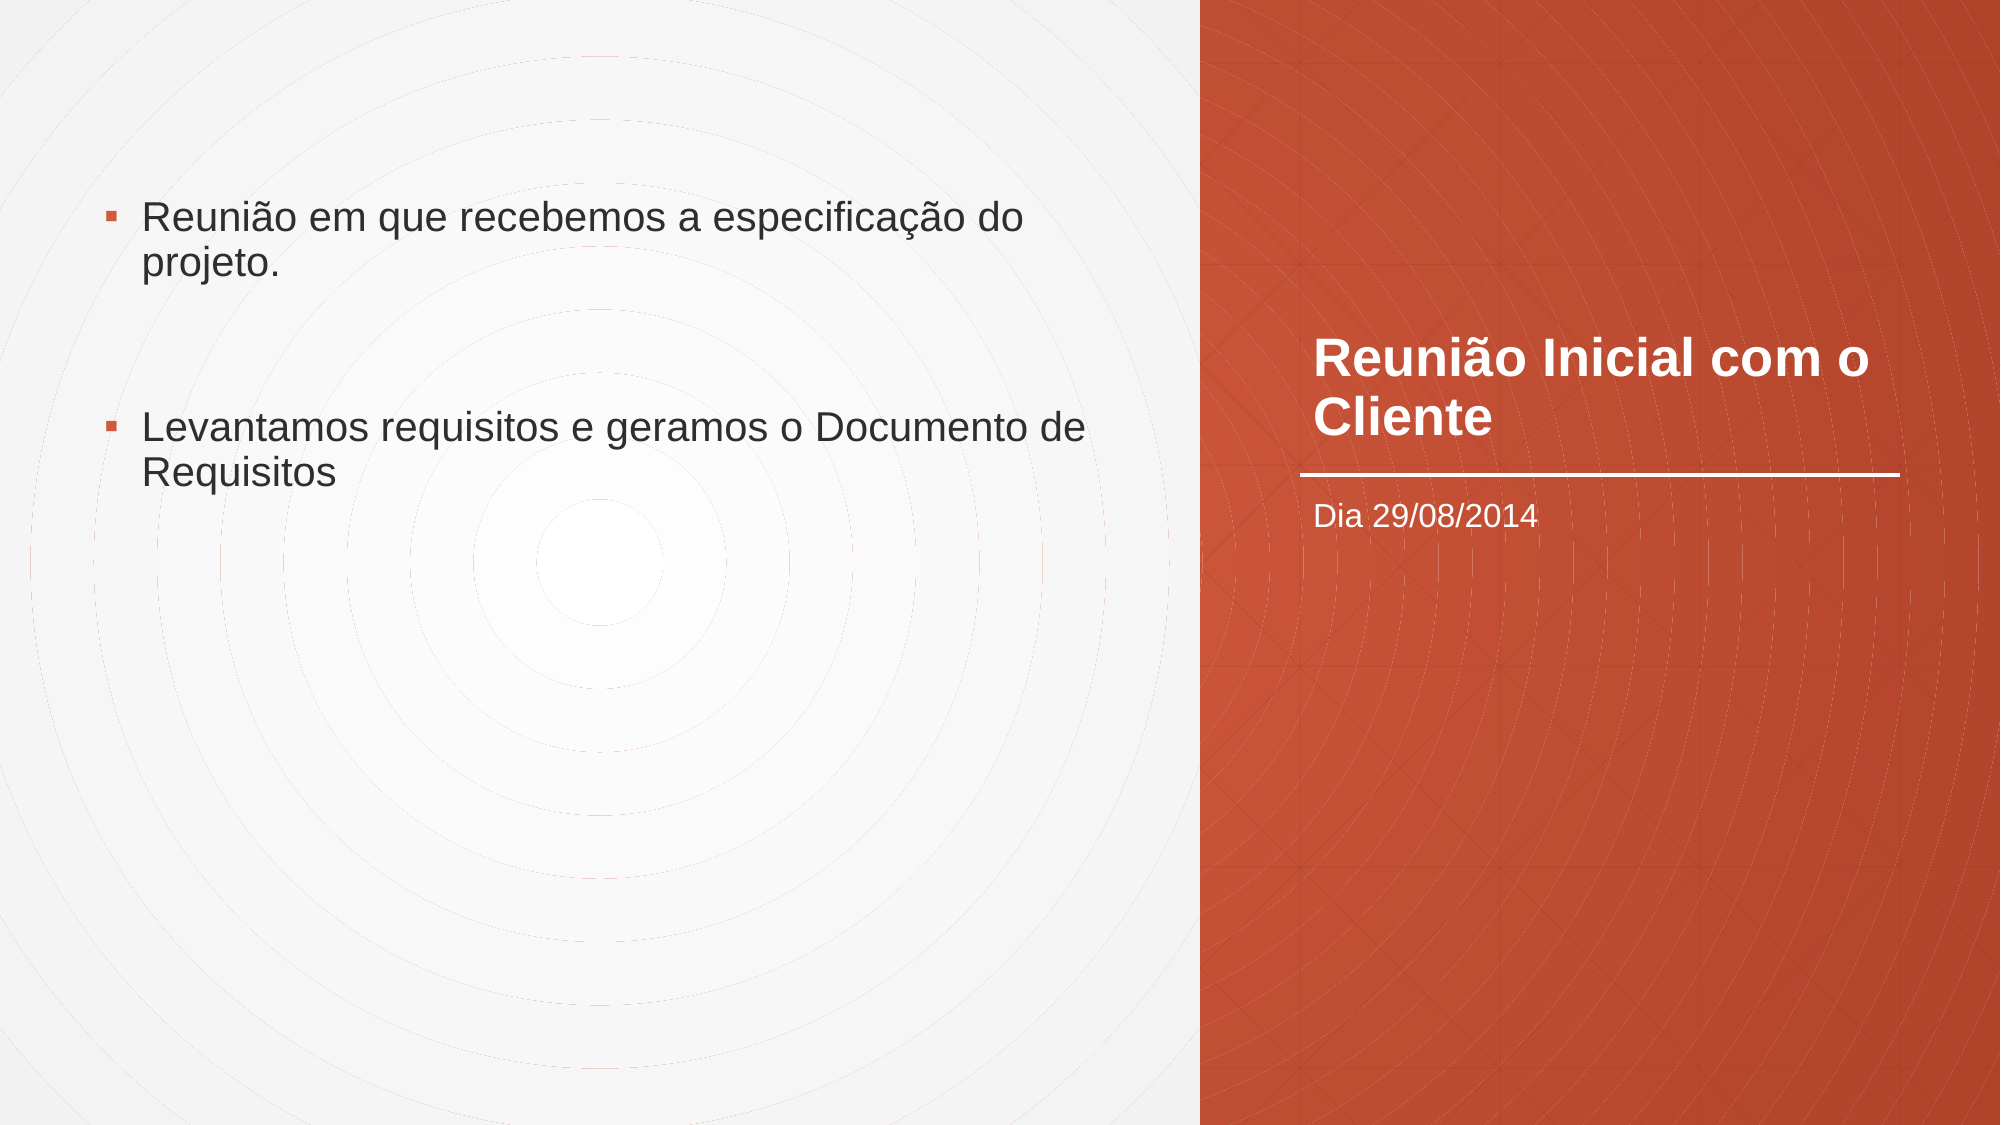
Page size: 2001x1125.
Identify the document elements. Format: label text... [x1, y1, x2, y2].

list Reunião em que recebemos a especificação do projeto. Levantamos requisitos e geramos o Documento de Requisitos [89, 187, 1110, 1125]
title Reunião Inicial com o Cliente [1298, 93, 1899, 455]
list Dia 29/08/2014 [1298, 491, 1899, 867]
